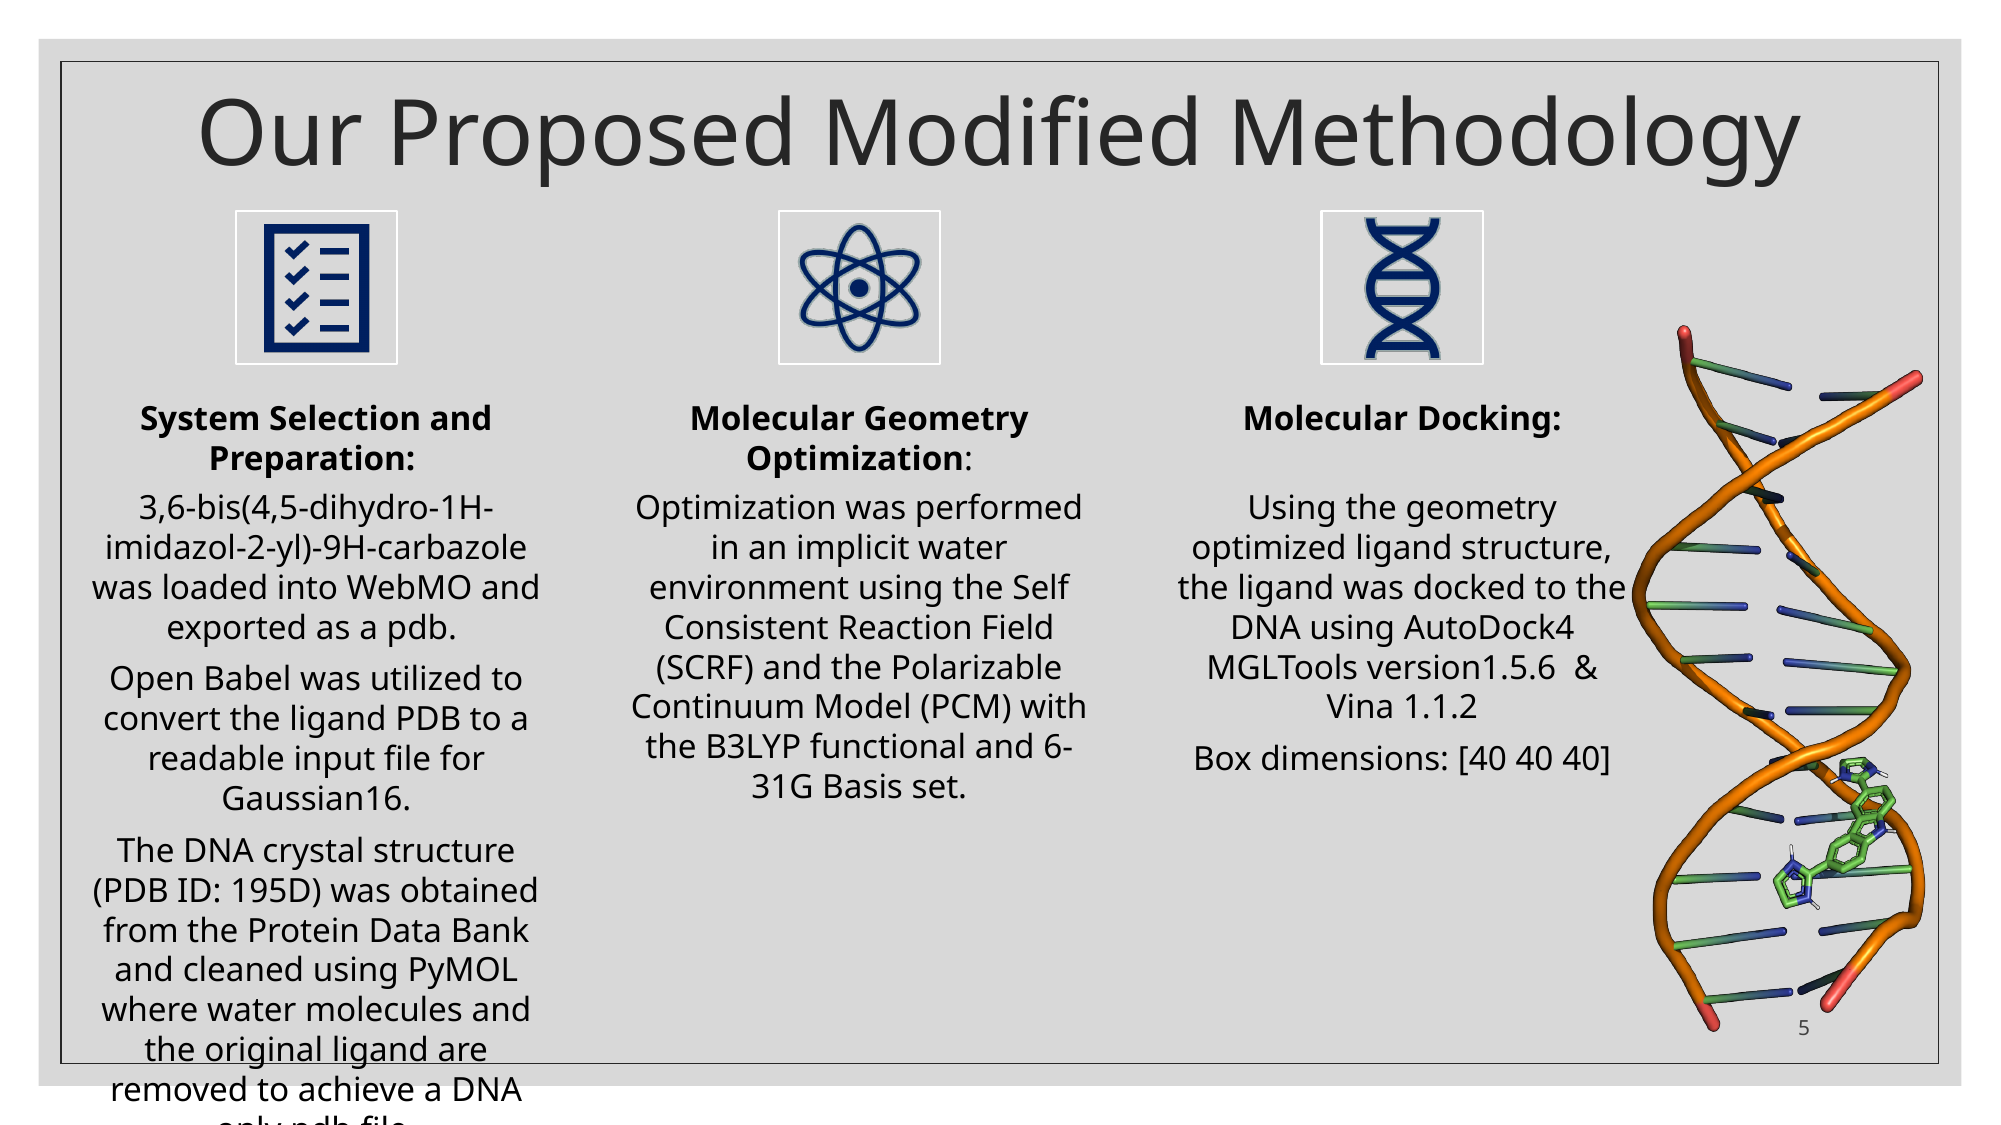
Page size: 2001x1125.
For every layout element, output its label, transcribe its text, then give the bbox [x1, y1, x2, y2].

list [83, 211, 1636, 1023]
picture [1295, 321, 2000, 1060]
title Our Proposed Modified Methodology [174, 65, 1825, 207]
